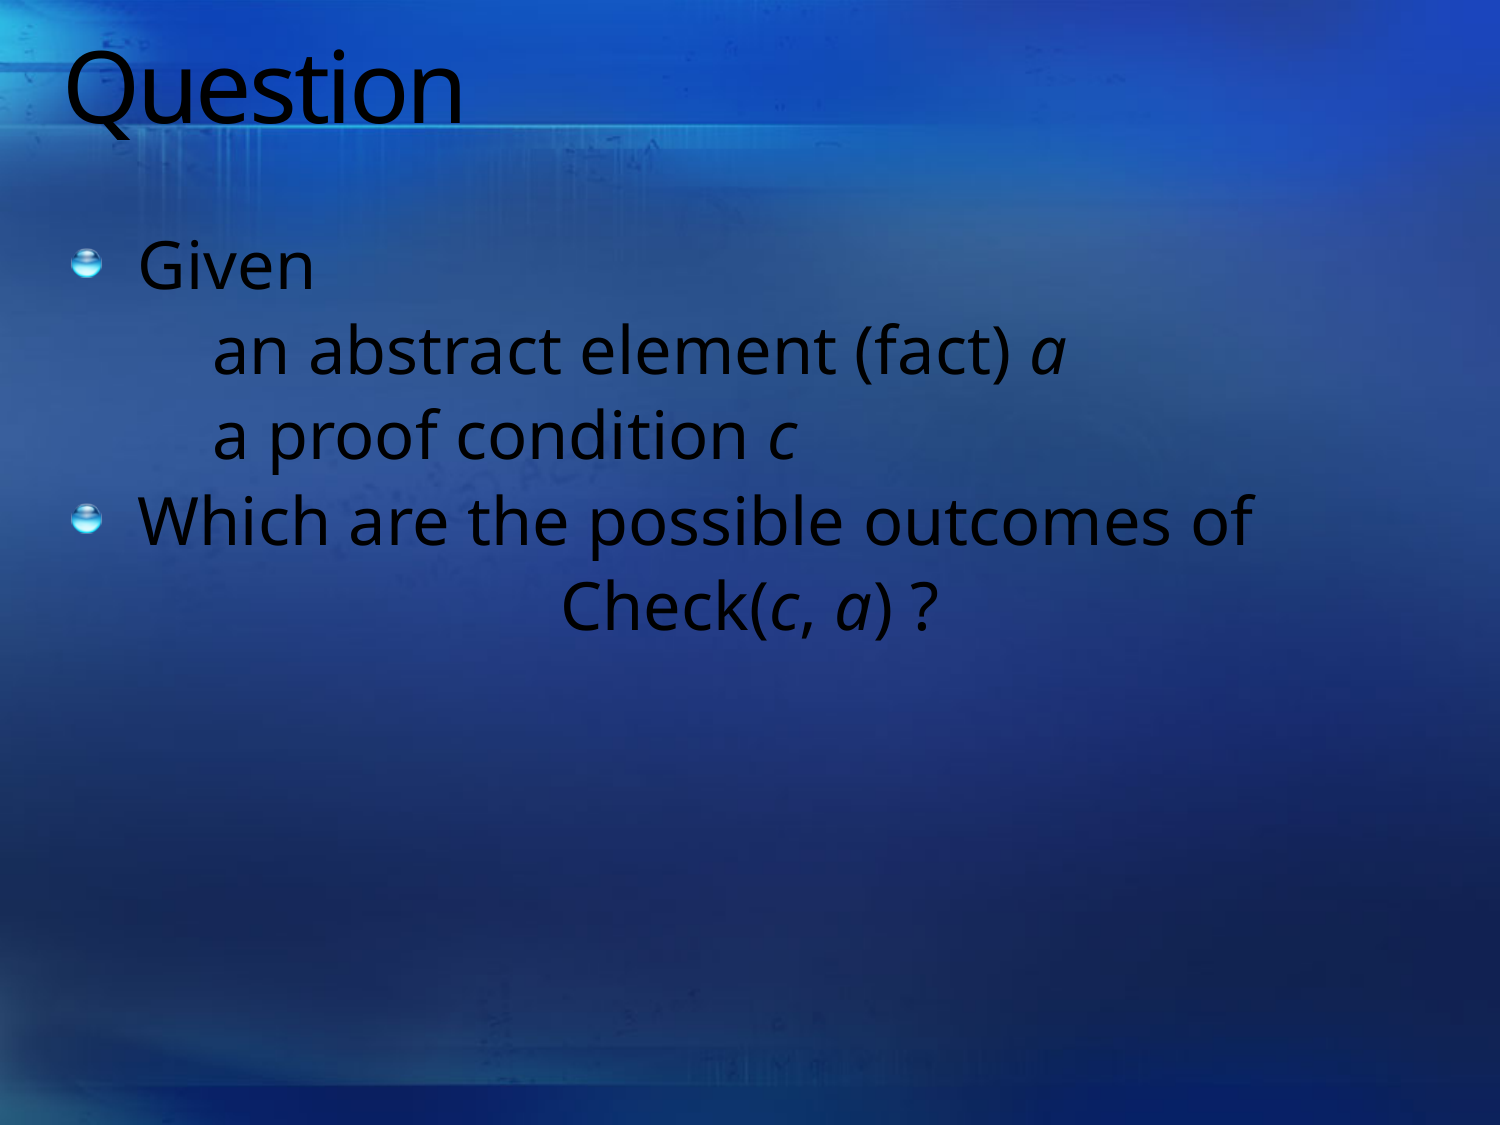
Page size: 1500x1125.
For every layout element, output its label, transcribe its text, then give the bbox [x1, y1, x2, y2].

title Question [62, 37, 1438, 147]
list Given an abstract element (fact) a a proof condition c Which are the possible outcomes of Check(c, a) ? [62, 231, 1438, 660]
picture [0, 0, 1500, 1125]
